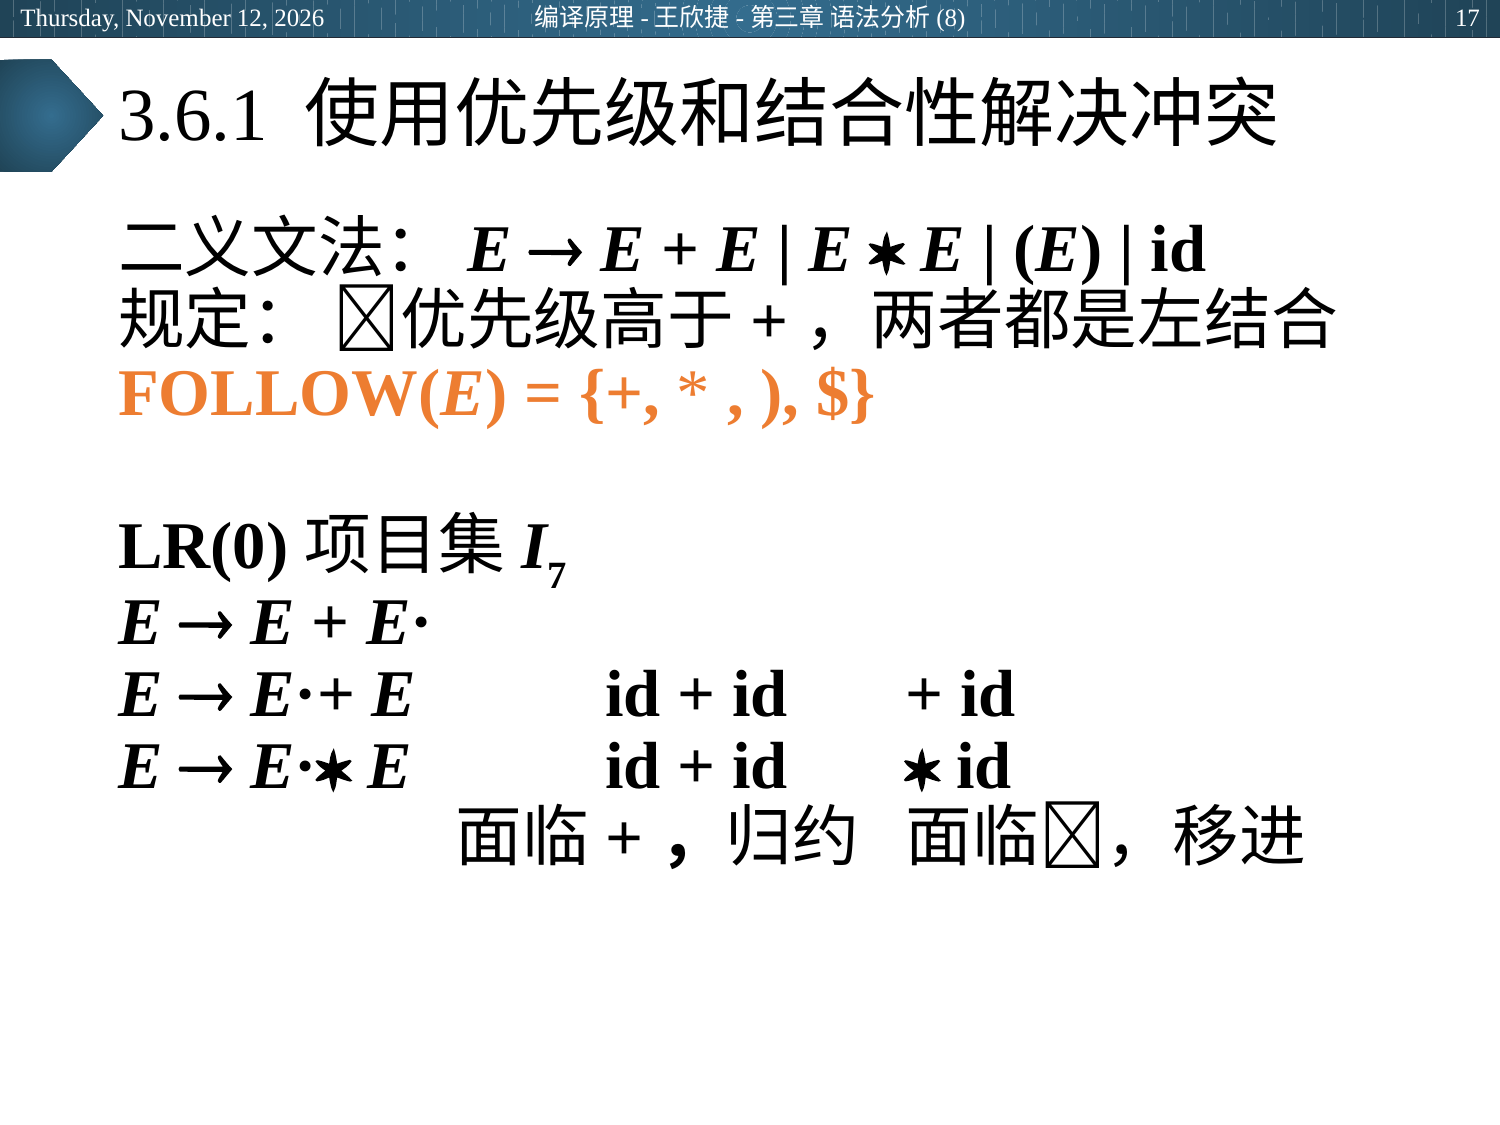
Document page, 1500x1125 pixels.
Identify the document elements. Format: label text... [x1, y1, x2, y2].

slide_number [5, 1, 344, 32]
slide_number 17 [1157, 1, 1495, 32]
list 二义文法：E  E + E | E  E | (E) | id 规定： 优先级高于+，两者都是左结合 FOLLOW(E) = {+, * , ), $} LR(0)项目集I7 E  E + E· E  E·+ E id + id + id E  E· E id + id  id 面临+，归约 面临，移进 [103, 206, 1397, 1014]
title 3.6.1 使用优先级和结合性解决冲突 [103, 37, 1397, 194]
footer 编译原理-王欣捷-第三章 语法分析(8) [496, 1, 1004, 32]
